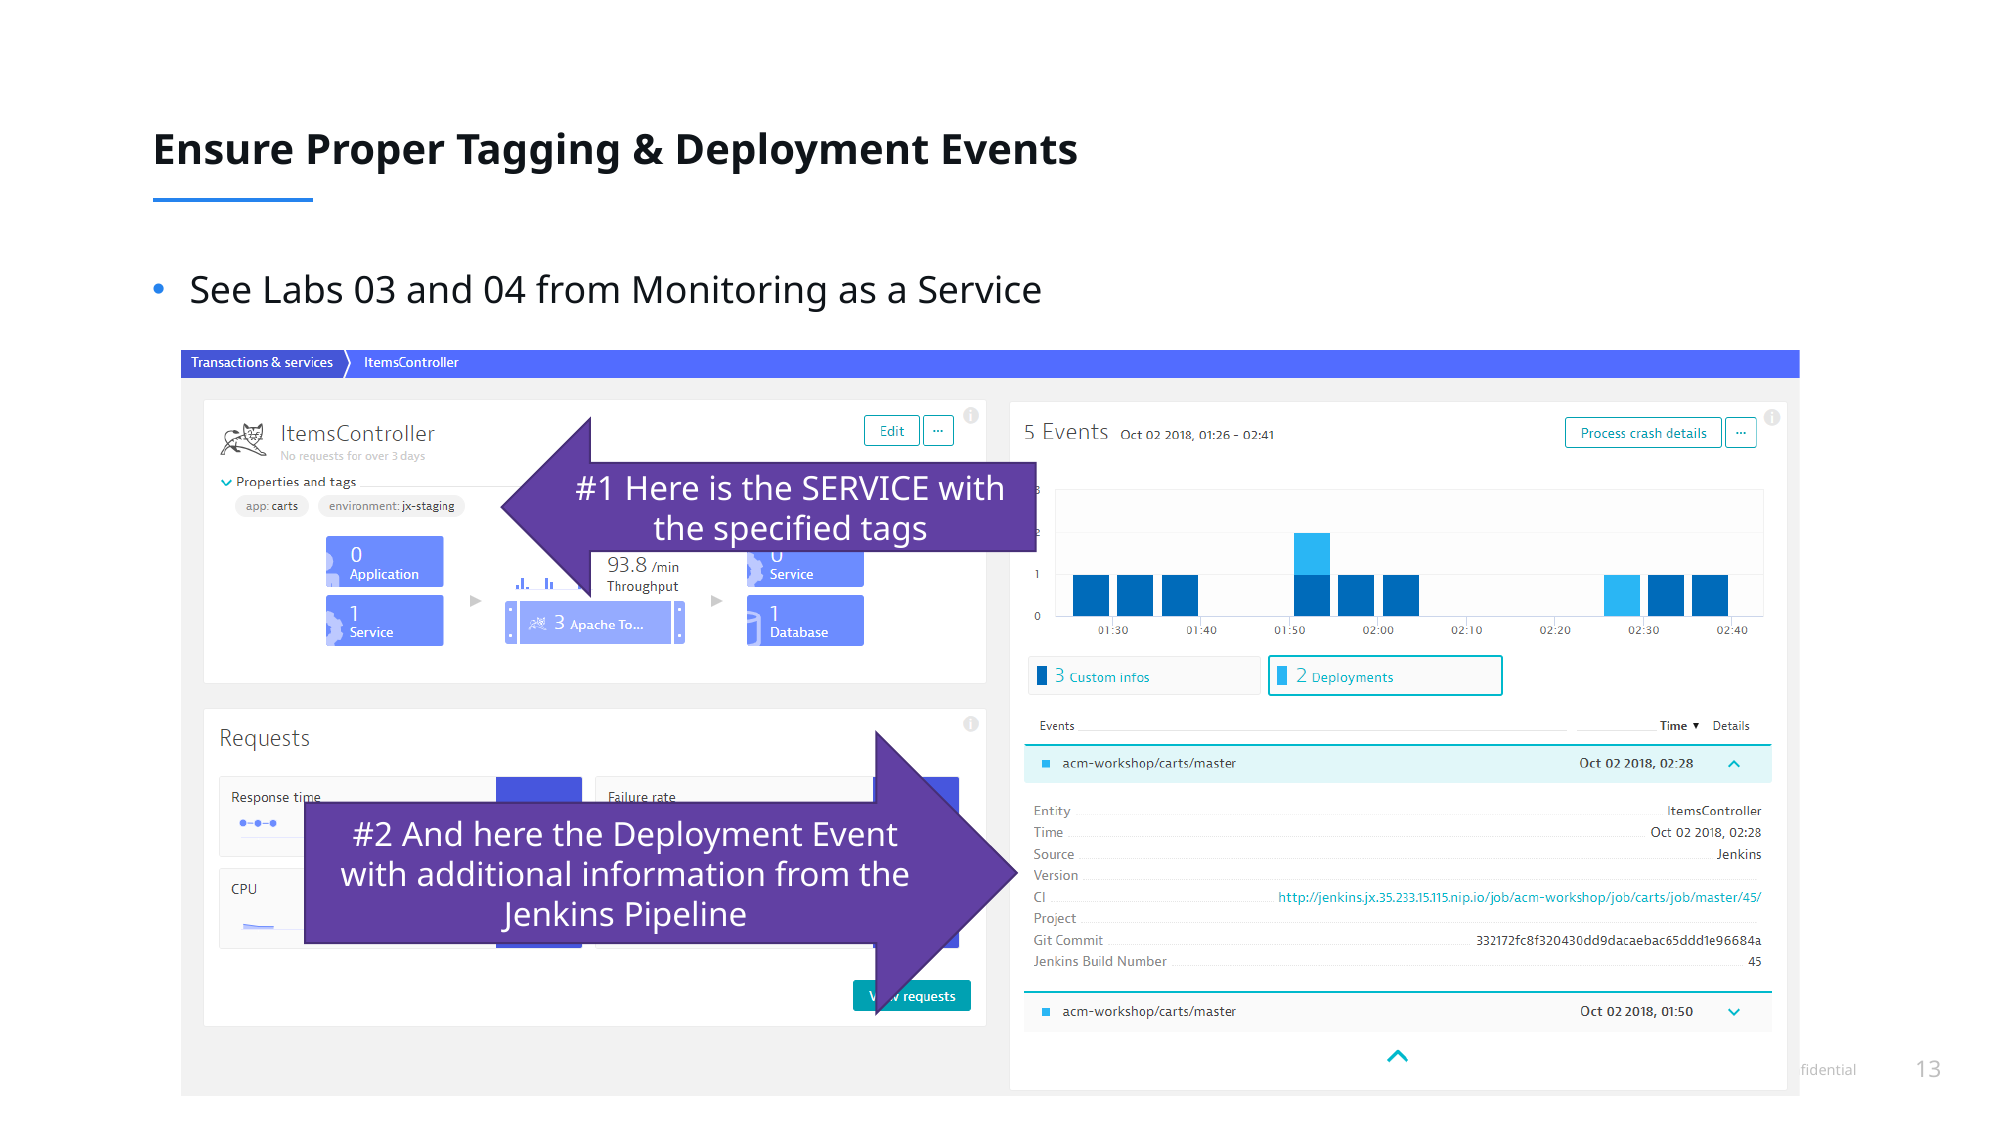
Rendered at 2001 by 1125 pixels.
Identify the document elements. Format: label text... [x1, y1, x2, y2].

picture [181, 350, 1800, 1104]
title Ensure Proper Tagging & Deployment Events [137, 59, 1735, 181]
text_box See Labs 03 and 04 from Monitoring as a Service [137, 249, 1863, 1014]
